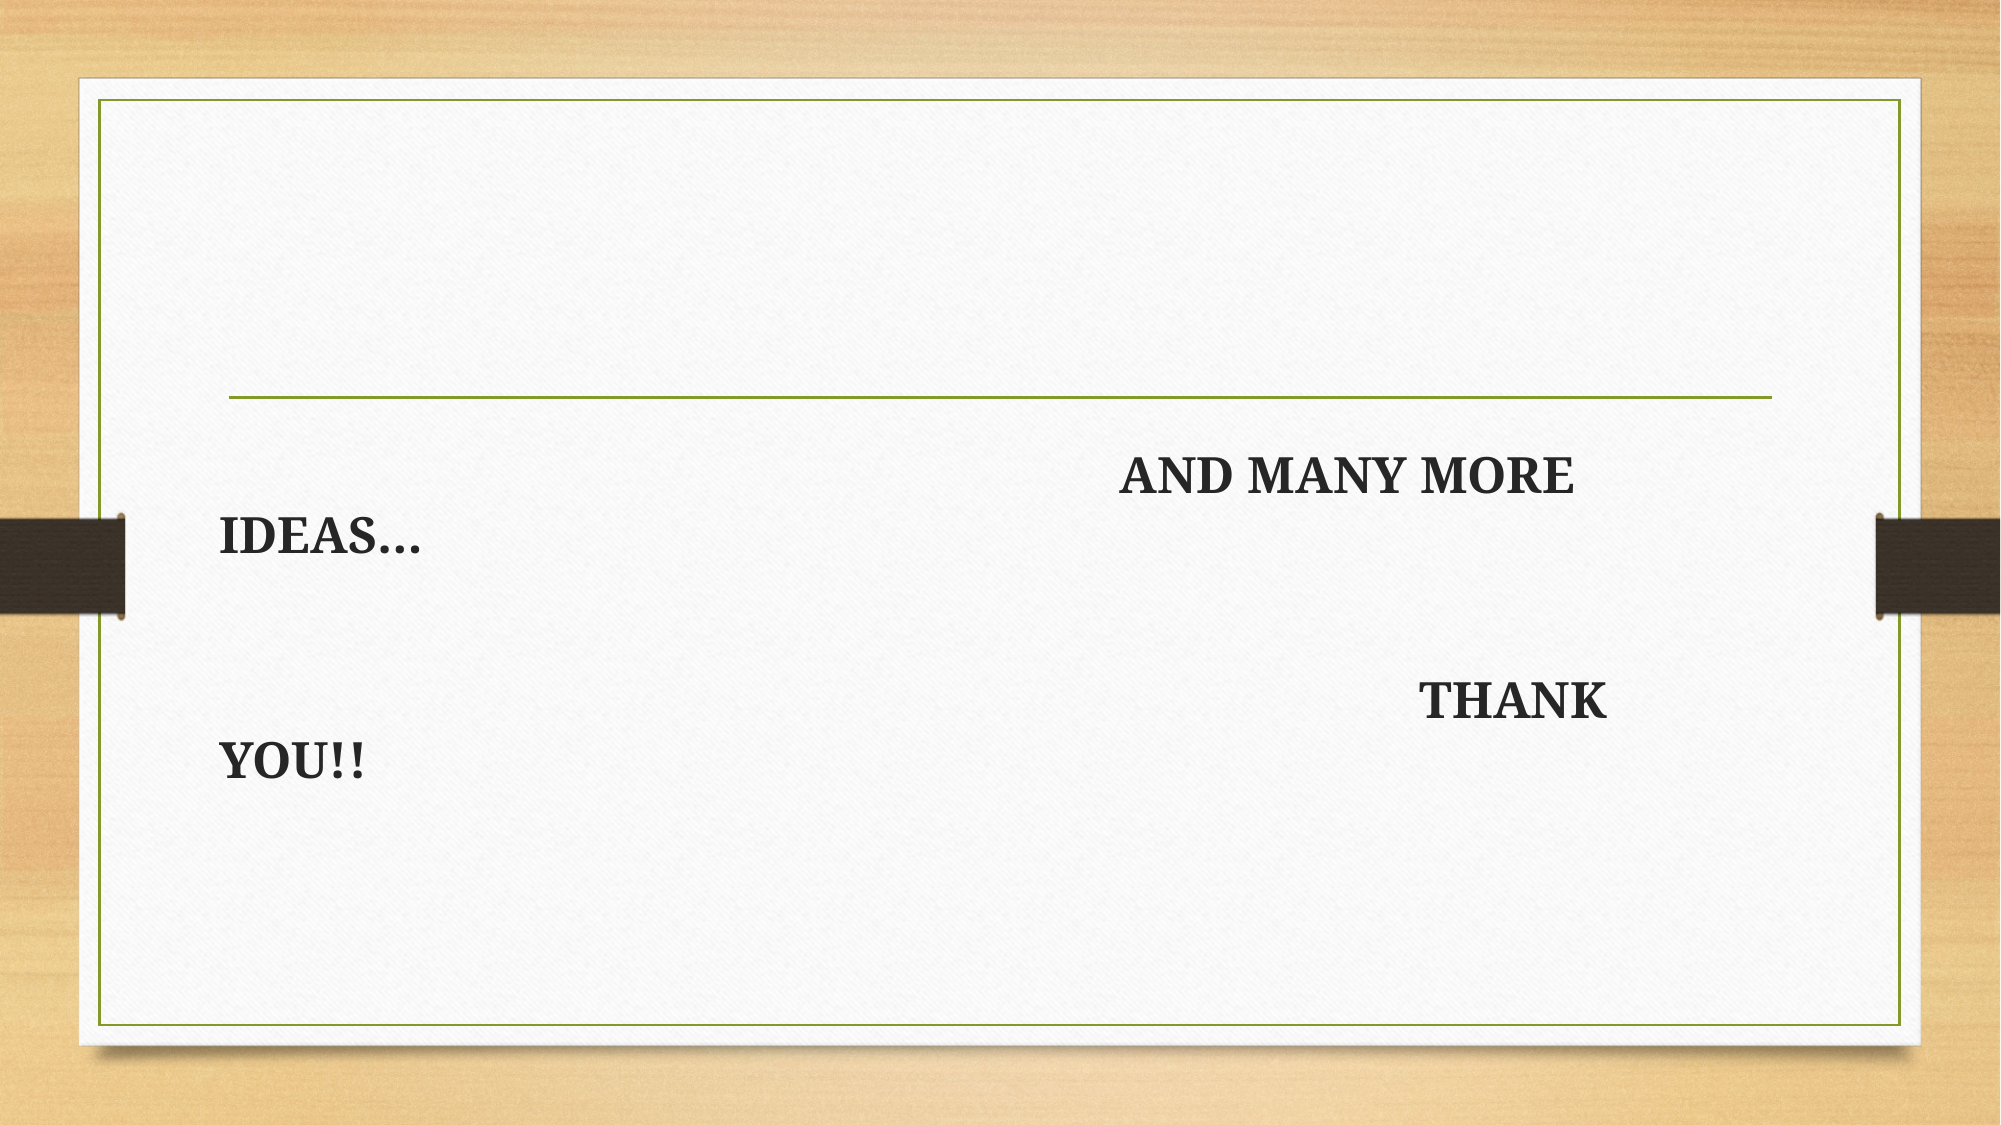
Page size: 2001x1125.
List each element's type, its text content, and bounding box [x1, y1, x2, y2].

list AND MANY MORE IDEAS… THANK YOU!! [204, 436, 1780, 981]
picture [0, 0, 2001, 1125]
